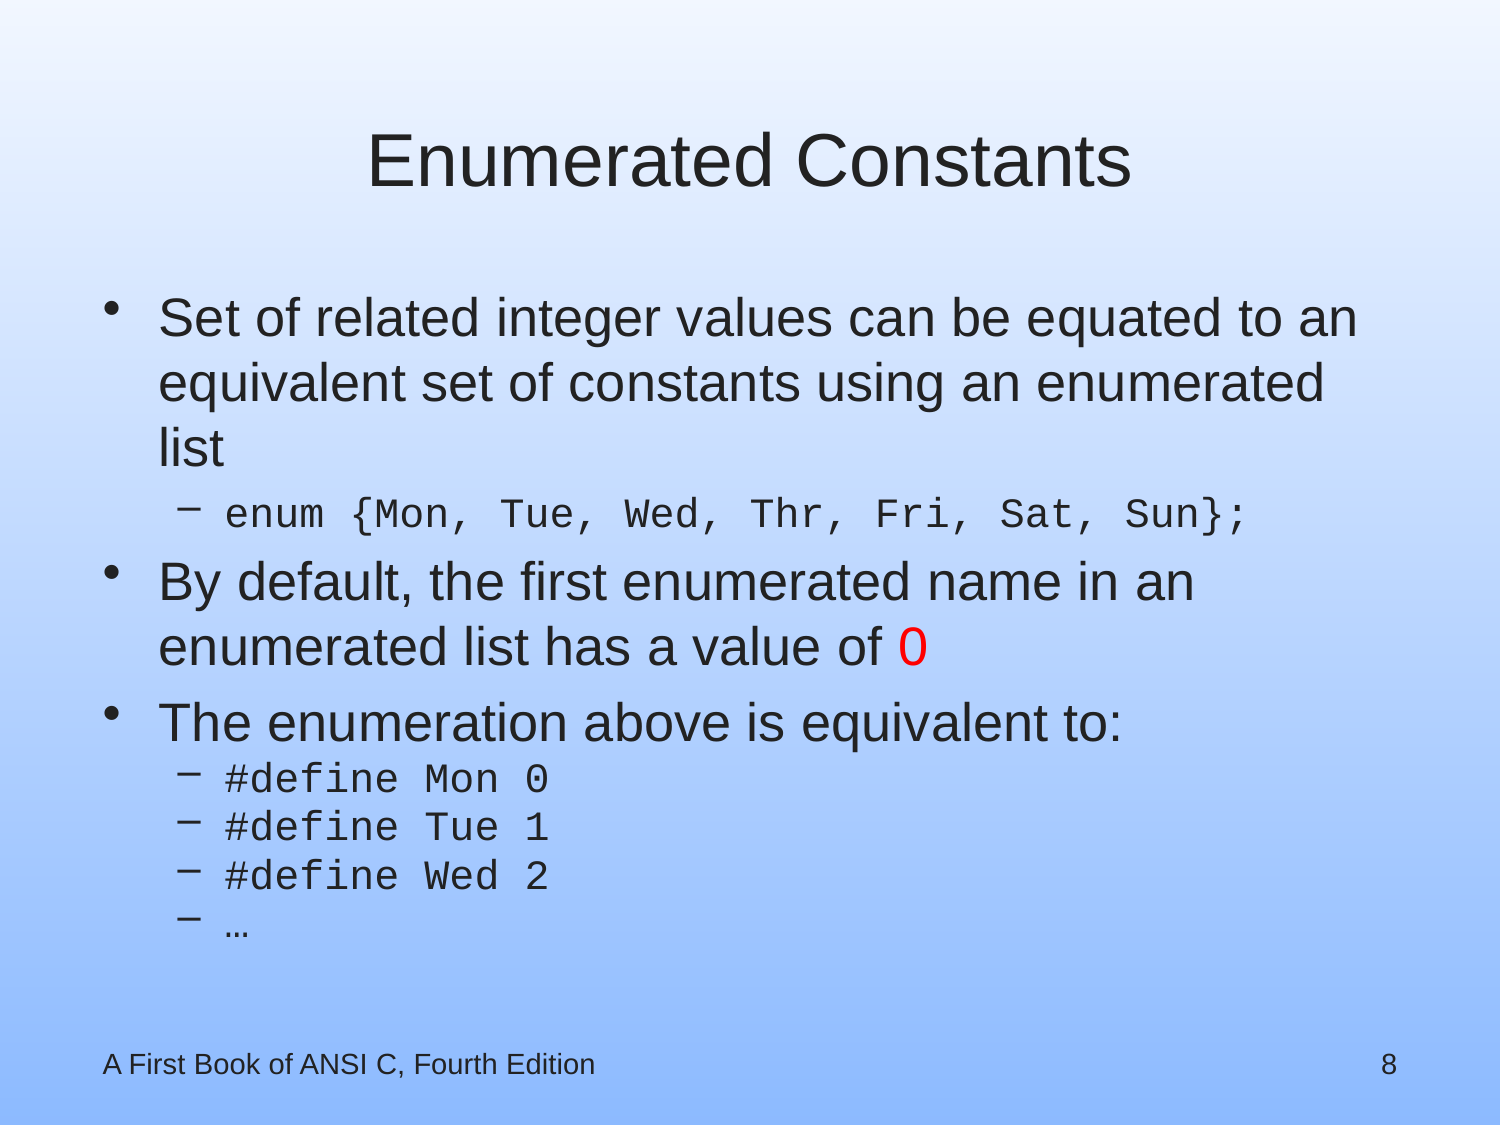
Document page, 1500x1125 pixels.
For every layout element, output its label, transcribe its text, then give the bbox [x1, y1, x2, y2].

footer A First Book of ANSI C, Fourth Edition [87, 1037, 1051, 1101]
slide_number 8 [1074, 1037, 1413, 1101]
list Set of related integer values can be equated to an equivalent set of constants using an enumerated list enum {Mon, Tue, Wed, Thr, Fri, Sat, Sun}; By default, the first enumerated name in an enumerated list has a value of 0 The enumeration above is equivalent to: #define Mon 0 #define Tue 1 #define Wed 2 … [87, 275, 1413, 1025]
title Enumerated Constants [87, 62, 1413, 250]
